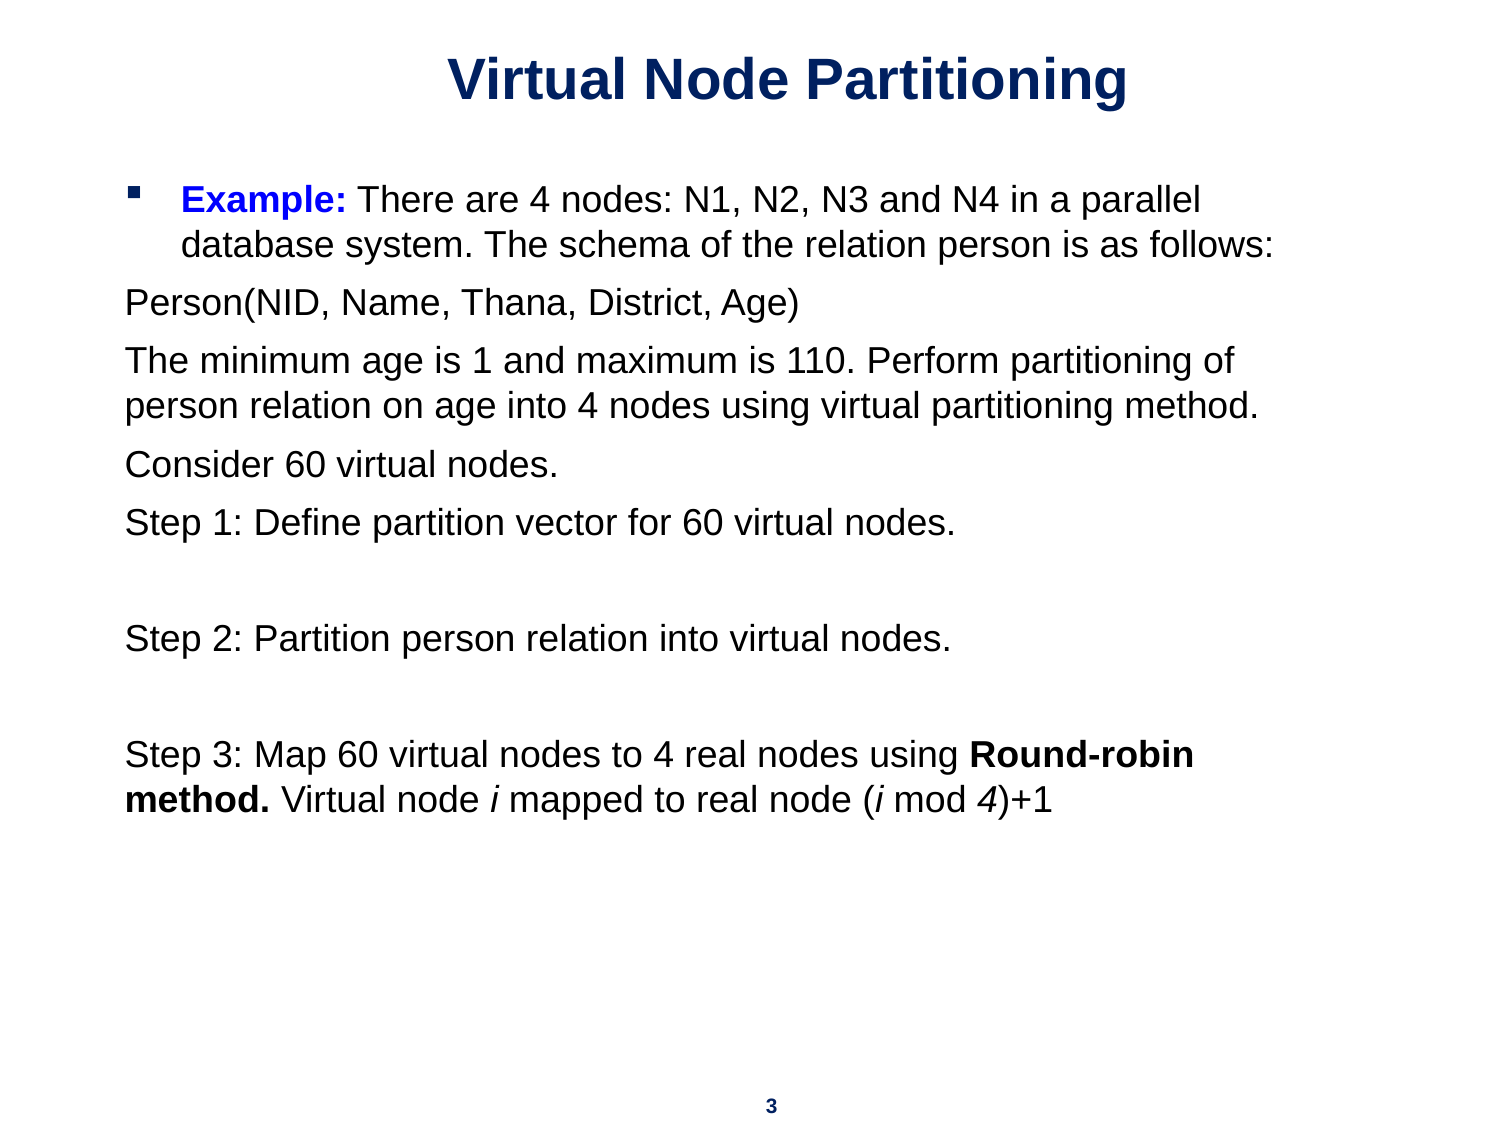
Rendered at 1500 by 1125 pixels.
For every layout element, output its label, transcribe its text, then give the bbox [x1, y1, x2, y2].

title Virtual Node Partitioning [125, 18, 1452, 120]
list Example: There are 4 nodes: N1, N2, N3 and N4 in a parallel database system. The schema of the relation person is as follows: Person(NID, Name, Thana, District, Age) The minimum age is 1 and maximum is 110. Perform partitioning of person relation on age into 4 nodes using virtual partitioning method. Consider 60 virtual nodes. Step 1: Define partition vector for 60 virtual nodes. Step 2: Partition person relation into virtual nodes. Step 3: Map 60 virtual nodes to 4 real nodes using Round-robin method. Virtual node i mapped to real node (i mod 4)+1 [109, 167, 1342, 1049]
